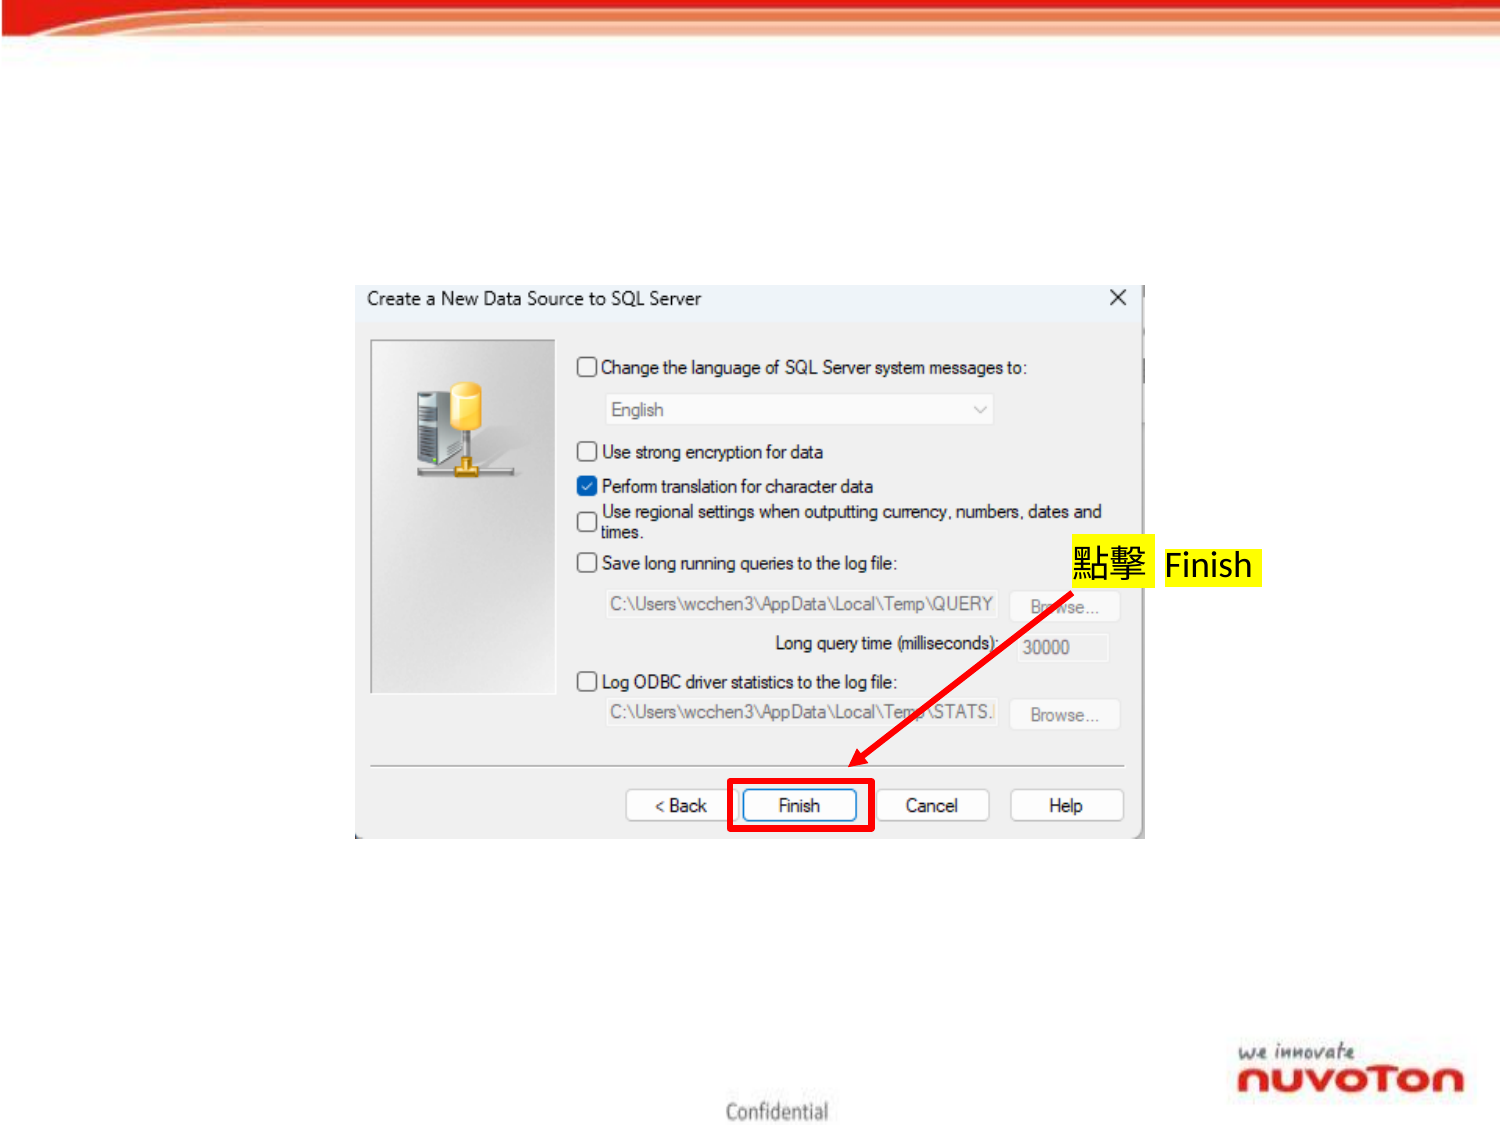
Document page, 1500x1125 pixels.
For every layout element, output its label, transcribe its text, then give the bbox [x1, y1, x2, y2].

picture [1, 0, 1500, 1125]
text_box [847, 592, 1073, 768]
text_box 點擊 Finish [1150, 532, 1277, 592]
